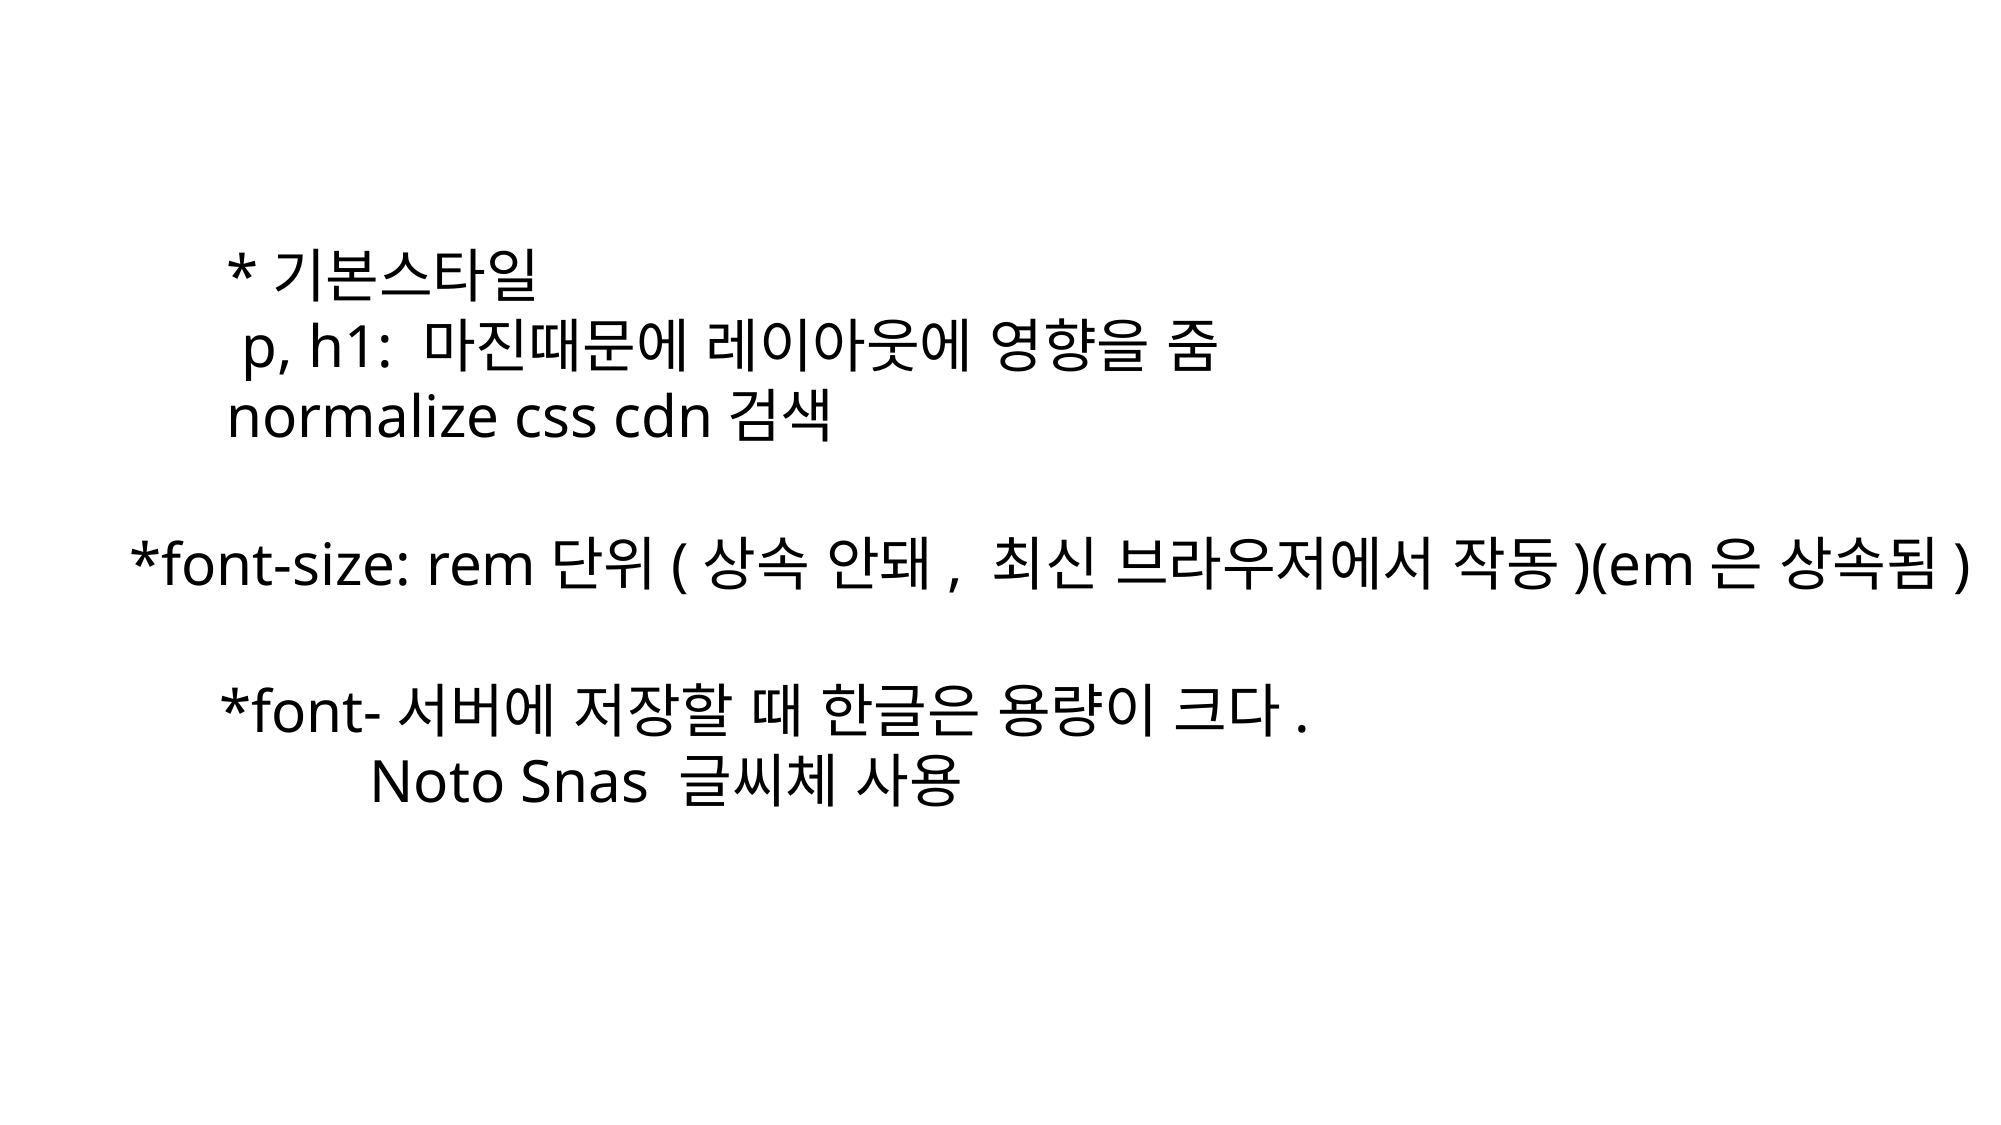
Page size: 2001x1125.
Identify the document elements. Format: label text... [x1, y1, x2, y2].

text_box *기본스타일 p, h1: 마진때문에 레이아웃에 영향을 줌 normalize css cdn검색 [211, 231, 1235, 457]
text_box *font-서버에 저장할 때 한글은 용량이 크다. Noto Snas 글씨체 사용 [205, 667, 1325, 822]
text_box *font-size: rem단위(상속 안돼, 최신 브라우저에서 작동)(em은 상속됨) [114, 520, 1987, 605]
